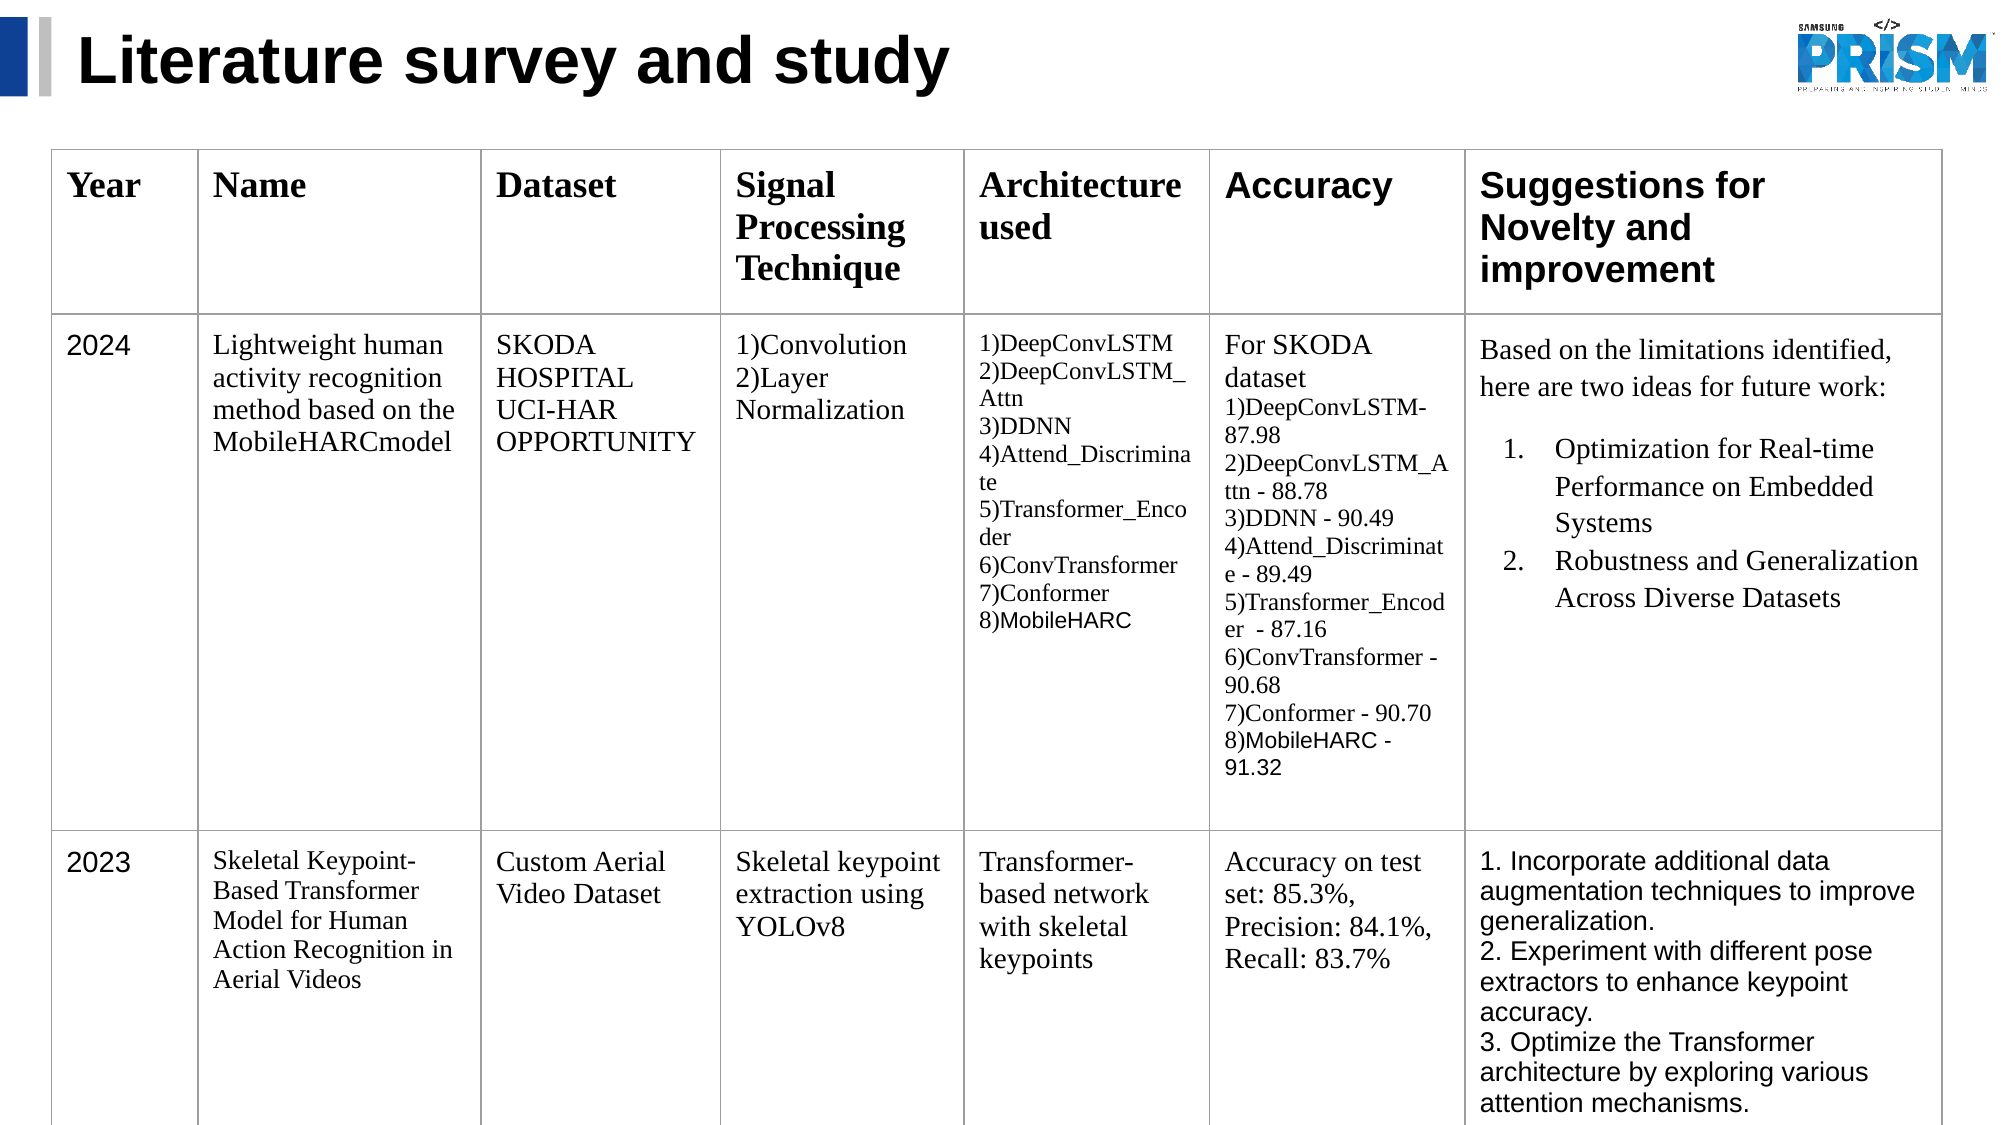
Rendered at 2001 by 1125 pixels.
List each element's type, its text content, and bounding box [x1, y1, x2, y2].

table_header Suggestions for Novelty and improvement [1466, 150, 1941, 313]
table_cell Based on the limitations identified, here are two ideas for future work: Optimization for Real-time Performance on Embedded Systems Robustness and Generalization Across Diverse Datasets [1466, 315, 1941, 830]
table_header Architecture used [965, 150, 1209, 313]
table_cell Transformer-based network with skeletal keypoints [965, 831, 1209, 1125]
table_cell Skeletal Keypoint-Based Transformer Model for Human Action Recognition in Aerial Videos [199, 831, 480, 1125]
table_cell 1. Incorporate additional data augmentation techniques to improve generalization. 2. Experiment with different pose extractors to enhance keypoint accuracy. 3. Optimize the Transformer architecture by exploring various attention mechanisms. [1466, 831, 1941, 1125]
table_cell For SKODA dataset 1)DeepConvLSTM- 87.98 2)DeepConvLSTM_Attn - 88.78 3)DDNN - 90.49 4)Attend_Discriminate - 89.49 5)Transformer_Encoder - 87.16 6)ConvTransformer - 90.68 7)Conformer - 90.70 8)MobileHARC - 91.32 [1210, 315, 1464, 830]
text_box Literature survey and study [62, 9, 1605, 105]
table_cell 1)DeepConvLSTM 2)DeepConvLSTM_Attn 3)DDNN 4)Attend_Discriminate 5)Transformer_Encoder 6)ConvTransformer 7)Conformer 8)MobileHARC [965, 315, 1209, 830]
table_cell Skeletal keypoint extraction using YOLOv8 [721, 831, 963, 1125]
text_box [0, 17, 28, 97]
picture [1794, 16, 2000, 96]
table_cell Lightweight human activity recognition method based on the MobileHARCmodel [199, 315, 480, 830]
table_cell Custom Aerial Video Dataset [482, 831, 720, 1125]
table_header Year [52, 150, 197, 313]
text_box [39, 17, 52, 97]
table_cell 2024 [52, 315, 197, 830]
table_header Signal Processing Technique [721, 150, 963, 313]
table_header Dataset [482, 150, 720, 313]
table_header Accuracy [1210, 150, 1464, 313]
table_cell Accuracy on test set: 85.3%, Precision: 84.1%, Recall: 83.7% [1210, 831, 1464, 1125]
table_header Name [199, 150, 480, 313]
table_cell 1)Convolution 2)Layer Normalization [721, 315, 963, 830]
table_cell SKODA HOSPITAL UCI-HAR OPPORTUNITY [482, 315, 720, 830]
table_cell 2023 [52, 831, 197, 1125]
